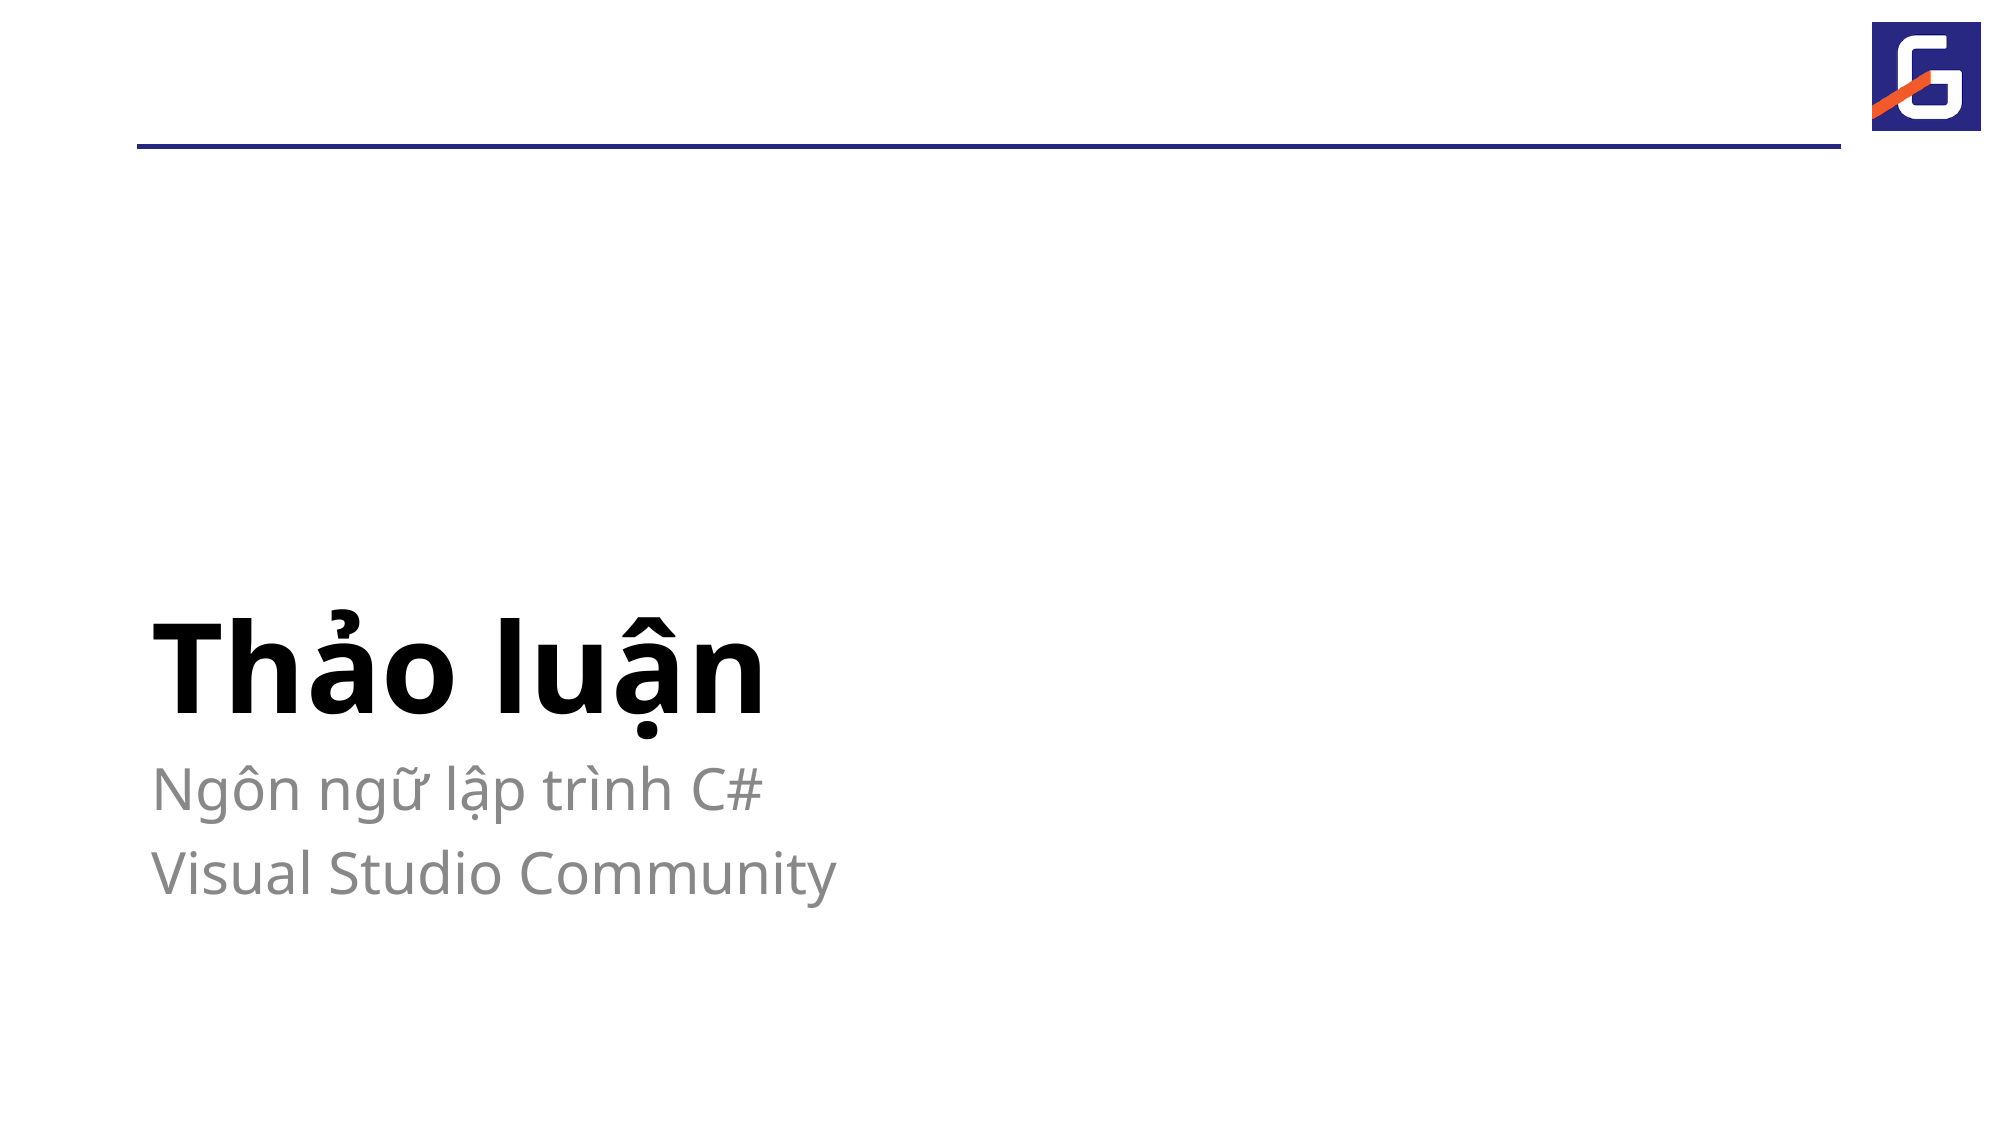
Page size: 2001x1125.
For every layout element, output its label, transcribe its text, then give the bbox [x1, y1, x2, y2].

title Thảo luận [136, 280, 1862, 749]
list Ngôn ngữ lập trình C# Visual Studio Community [136, 752, 1862, 999]
picture [1872, 22, 1981, 131]
